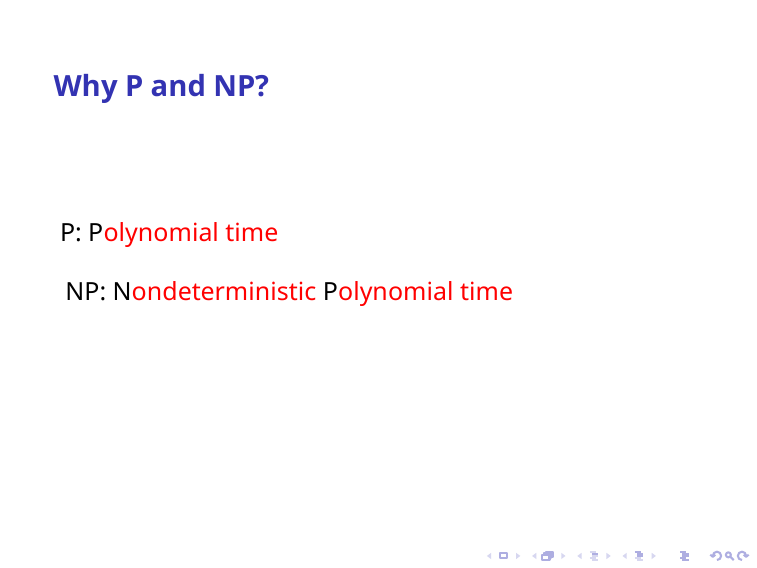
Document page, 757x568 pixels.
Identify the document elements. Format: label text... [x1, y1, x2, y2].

text_box [559, 550, 568, 561]
text_box [545, 551, 554, 557]
text_box [484, 550, 494, 561]
text_box [712, 550, 722, 561]
text_box Why P and NP? [53, 83, 270, 110]
text_box NP: Nondeterministic Polynomial time [65, 290, 514, 313]
text_box [737, 550, 747, 561]
text_box [604, 550, 613, 561]
text_box [513, 550, 523, 561]
text_box [0, 16, 757, 568]
text_box P: Polynomial time [59, 231, 279, 254]
text_box [529, 550, 539, 561]
text_box [498, 551, 509, 561]
text_box [620, 550, 629, 561]
text_box [540, 553, 552, 562]
text_box [649, 550, 658, 561]
text_box [723, 550, 733, 560]
text_box [575, 550, 584, 561]
